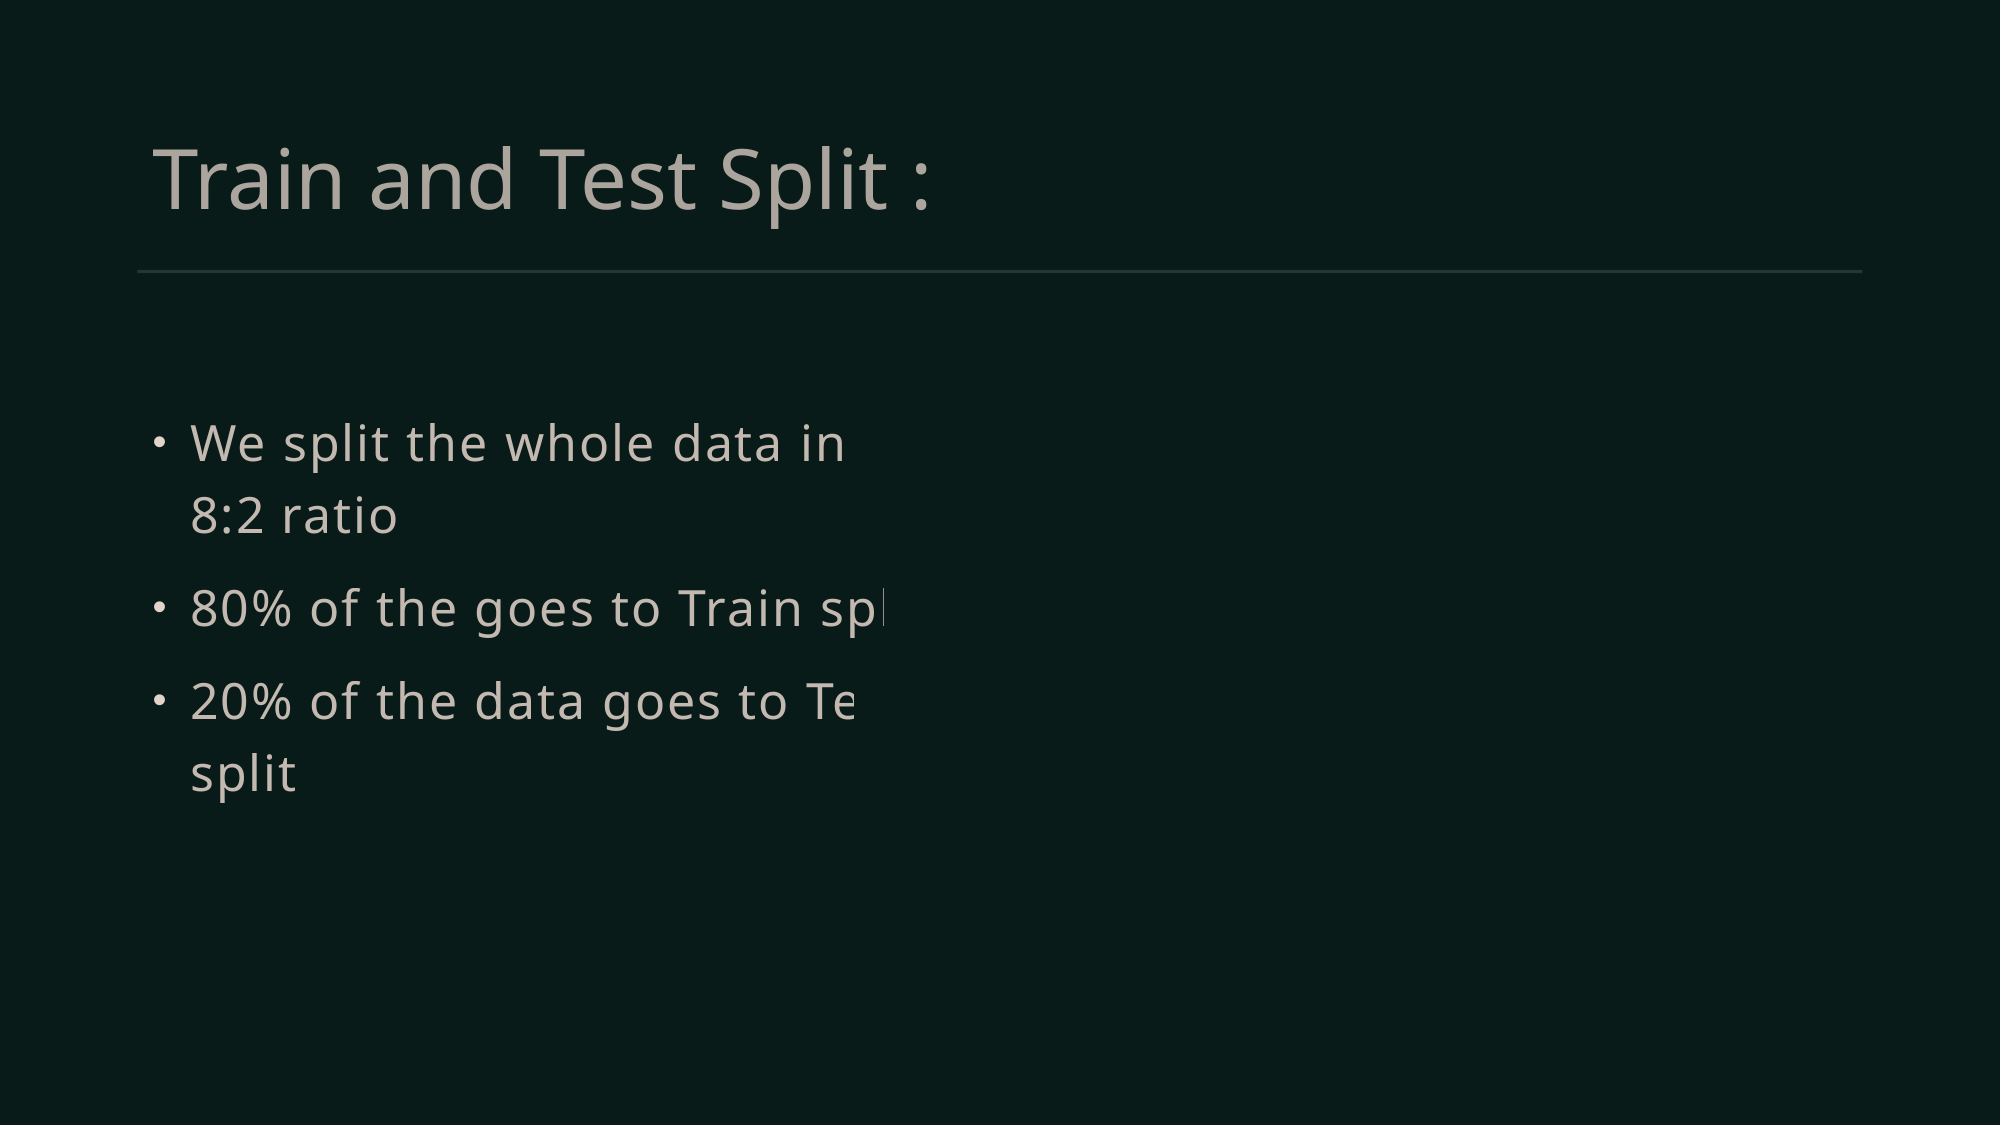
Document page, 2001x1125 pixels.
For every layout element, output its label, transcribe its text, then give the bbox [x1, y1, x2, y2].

list We split the whole data into 8:2 ratio. 80% of the goes to Train split. 20% of the data goes to Test split. [137, 392, 984, 1008]
title Train and Test Split : [137, 109, 1863, 244]
